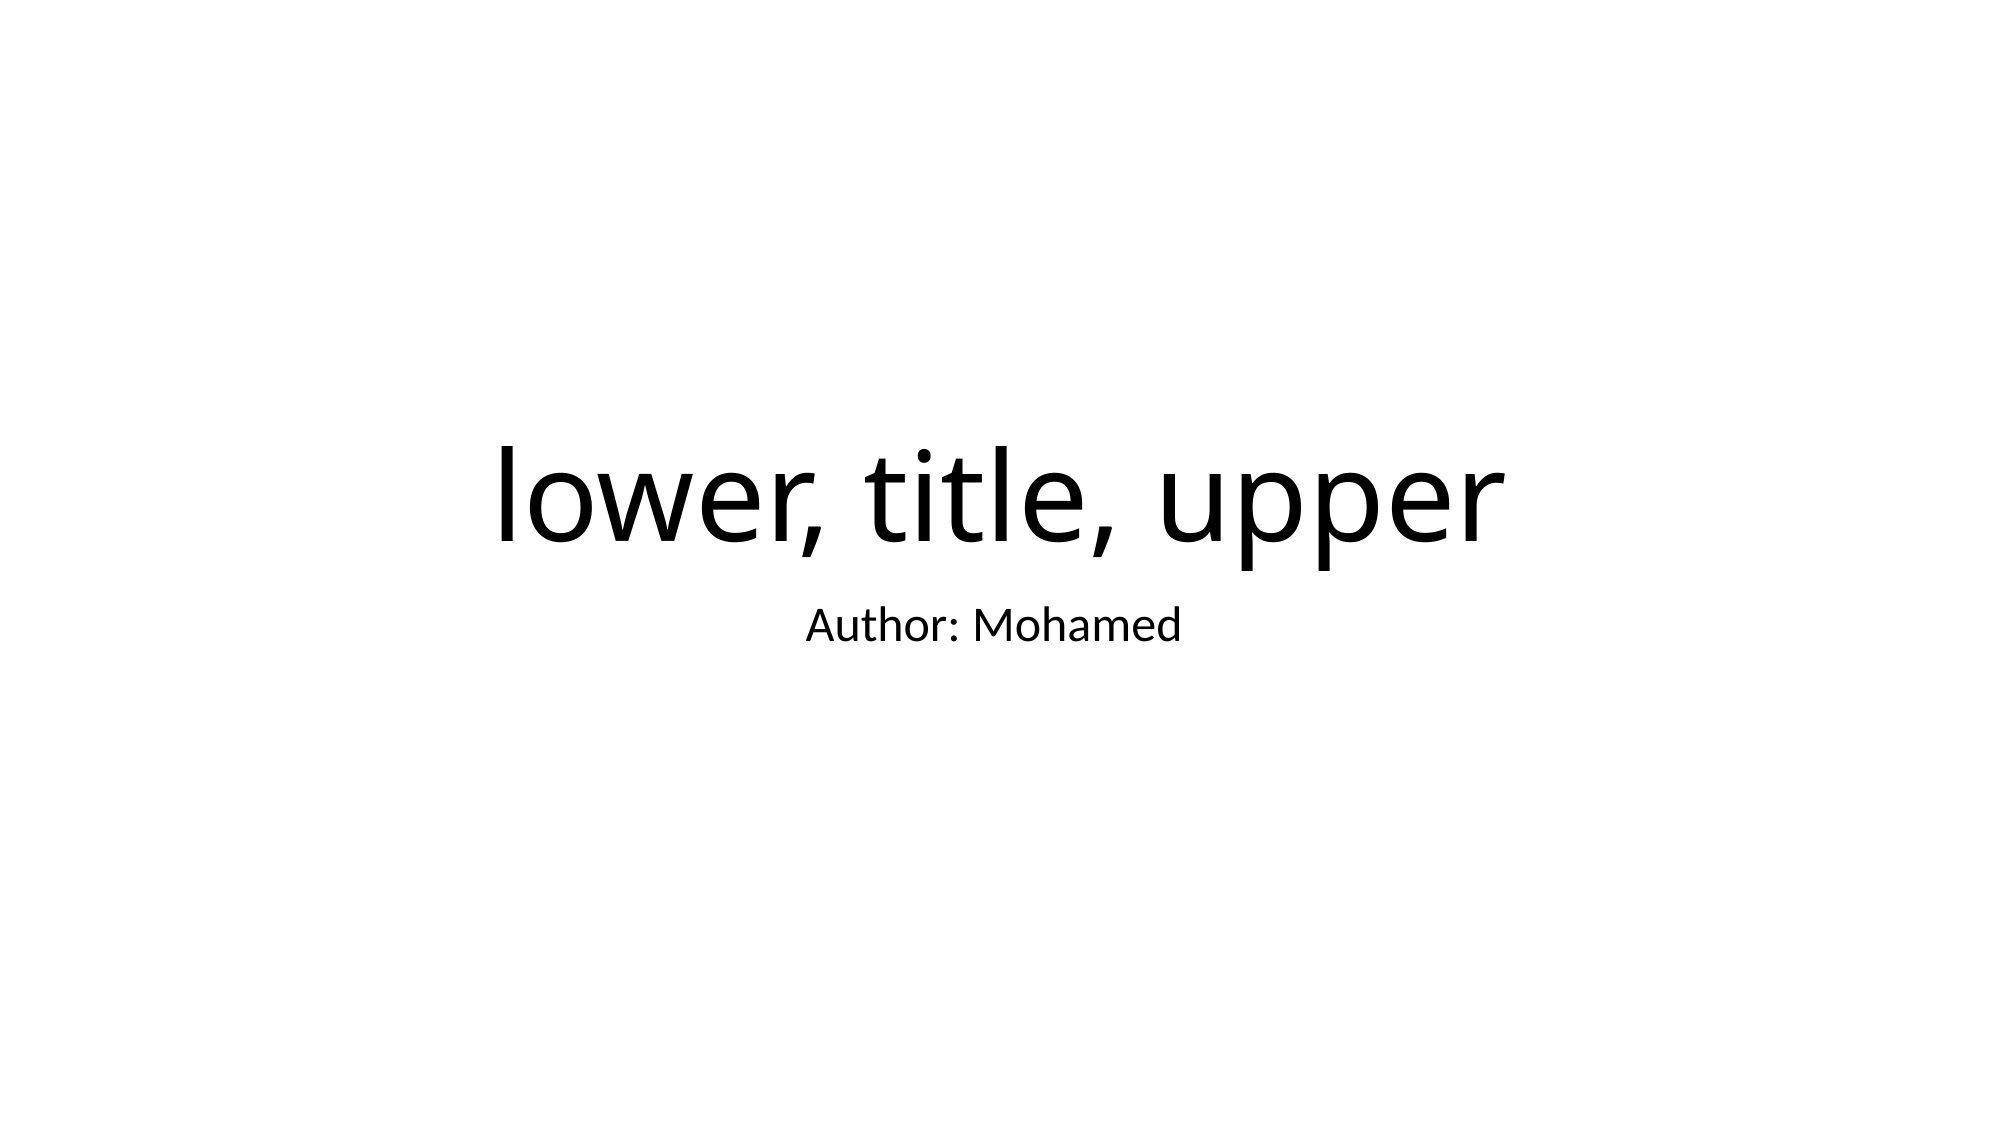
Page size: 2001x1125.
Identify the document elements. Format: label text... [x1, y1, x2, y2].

subtitle Author: Mohamed [249, 590, 1750, 863]
title lower, title, upper [249, 184, 1750, 576]
